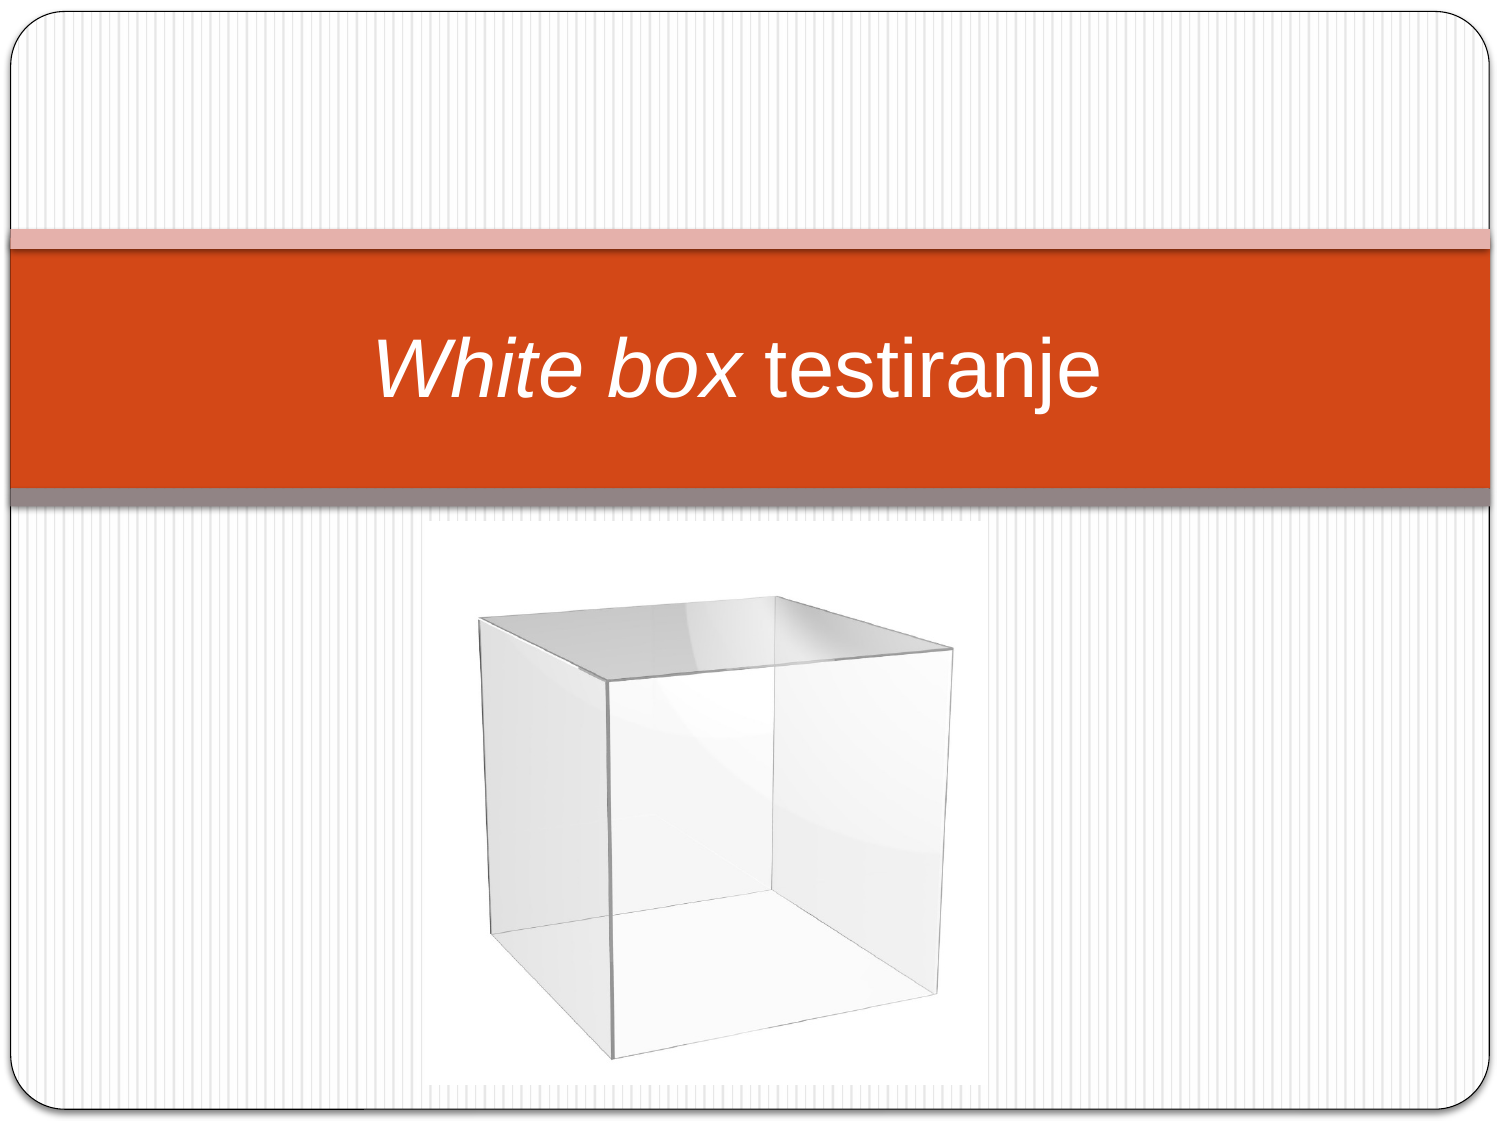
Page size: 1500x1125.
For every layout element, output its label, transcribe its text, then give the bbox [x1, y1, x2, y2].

title White box testiranje [62, 247, 1413, 489]
picture [424, 521, 988, 1085]
